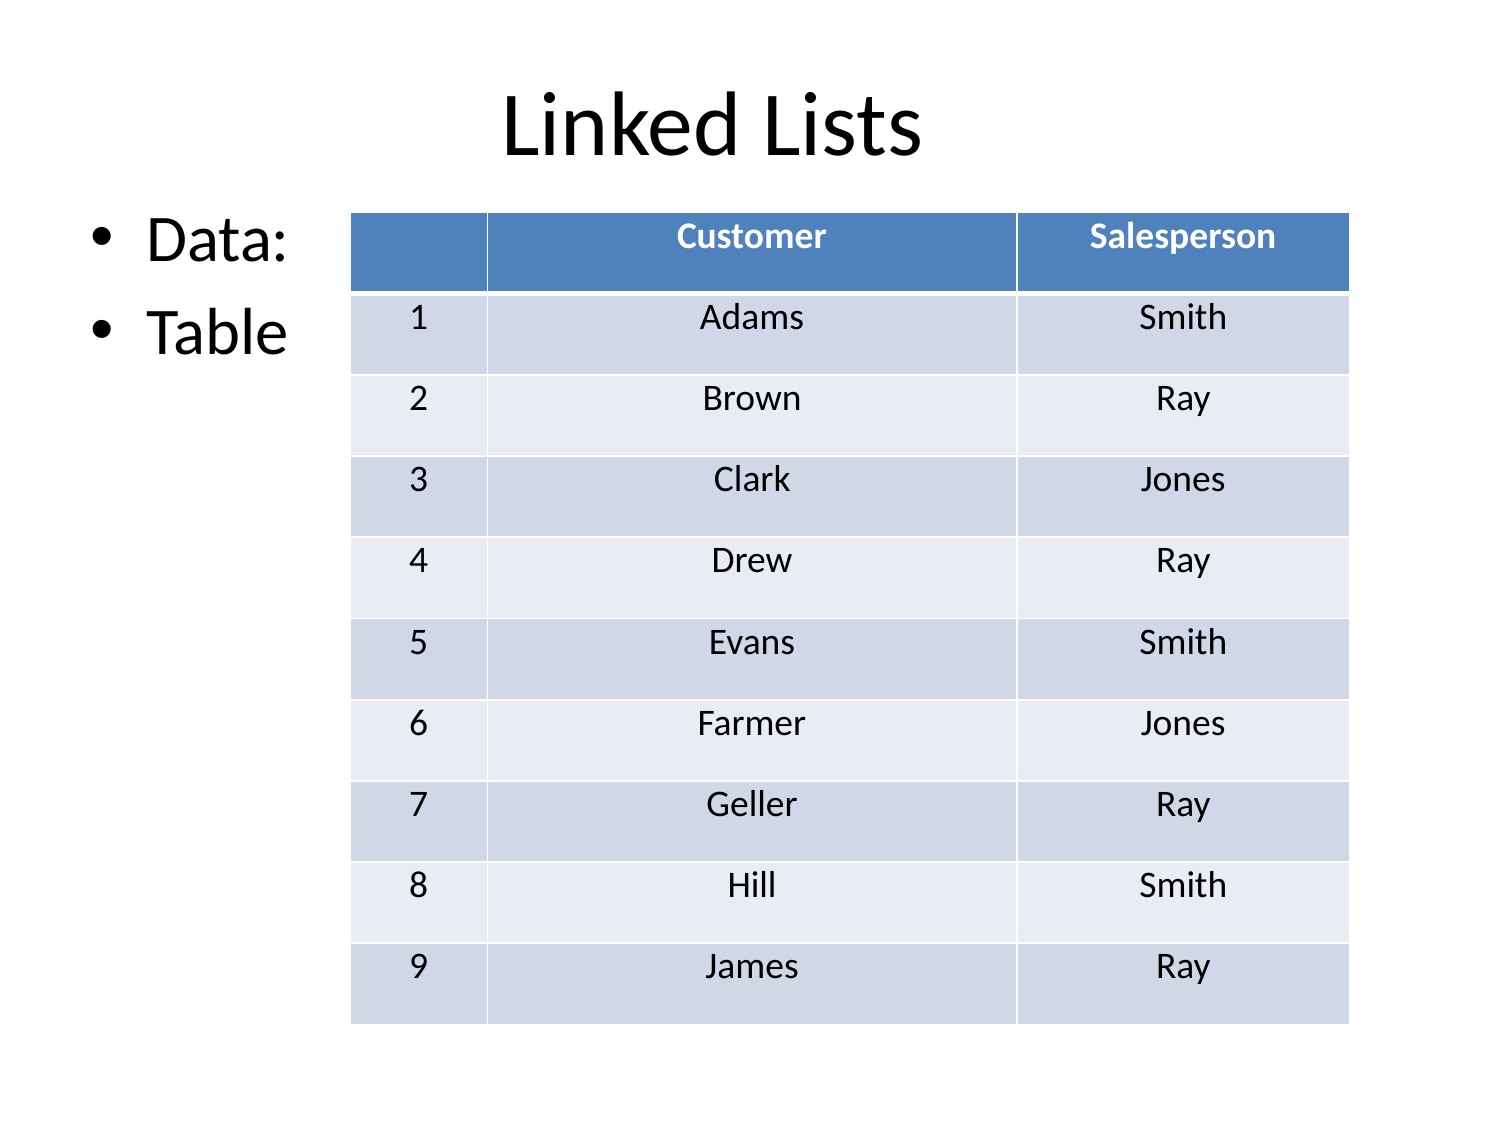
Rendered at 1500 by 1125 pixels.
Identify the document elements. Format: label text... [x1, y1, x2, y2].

table_cell 2 [351, 376, 487, 455]
list Data: Table [75, 187, 1425, 1005]
table_cell Drew [488, 538, 1016, 618]
table_cell Adams [488, 296, 1016, 374]
table_cell Ray [1018, 944, 1349, 1024]
table_cell Evans [488, 619, 1016, 699]
table_cell Smith [1018, 296, 1349, 374]
table_header [351, 213, 487, 291]
table_header Salesperson [1018, 213, 1349, 291]
table_header Customer [488, 213, 1016, 291]
table_cell 5 [351, 619, 487, 699]
table_cell Smith [1018, 863, 1349, 942]
table_cell 4 [351, 538, 487, 618]
table_cell 8 [351, 863, 487, 942]
table_cell Ray [1018, 376, 1349, 455]
table_cell James [488, 944, 1016, 1024]
table_cell 1 [351, 296, 487, 374]
table_cell Geller [488, 782, 1016, 861]
table_cell Brown [488, 376, 1016, 455]
table_cell Smith [1018, 619, 1349, 699]
table_cell 6 [351, 701, 487, 780]
table_cell Jones [1018, 457, 1349, 536]
table_cell 9 [351, 944, 487, 1024]
table_cell Clark [488, 457, 1016, 536]
table_cell Ray [1018, 782, 1349, 861]
table_cell Farmer [488, 701, 1016, 780]
table_cell Ray [1018, 538, 1349, 618]
table_cell Hill [488, 863, 1016, 942]
table_cell Jones [1018, 701, 1349, 780]
title Linked Lists [37, 24, 1388, 213]
table_cell 7 [351, 782, 487, 861]
table_cell 3 [351, 457, 487, 536]
